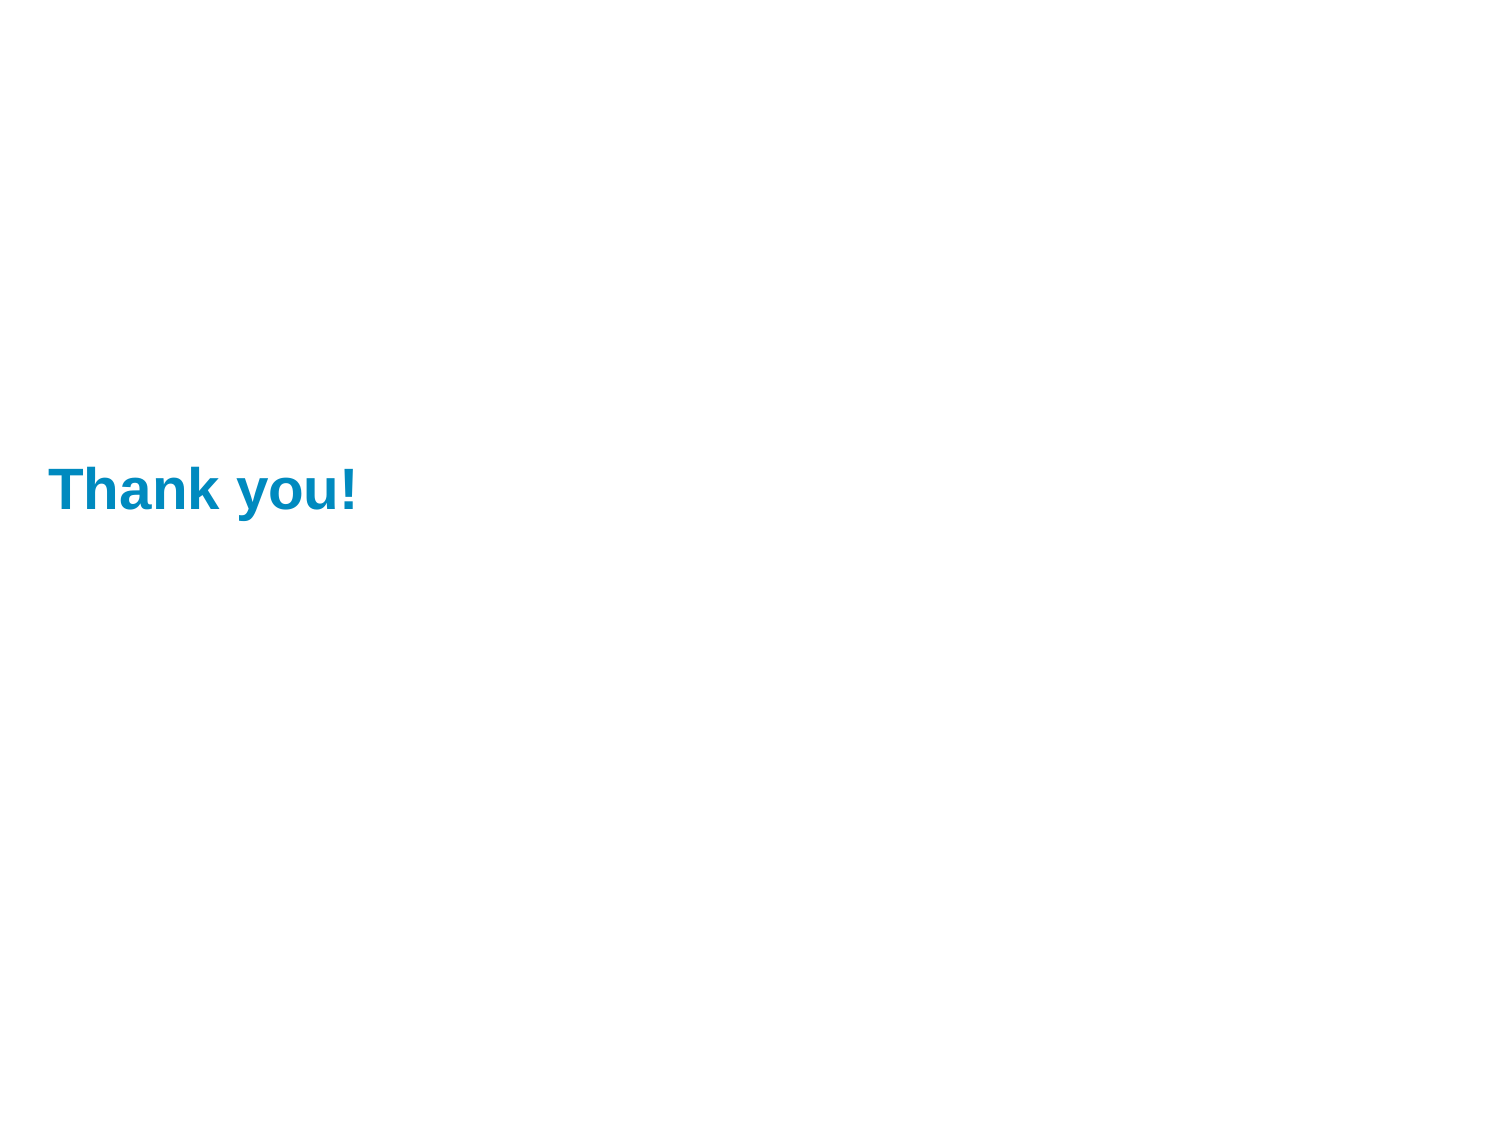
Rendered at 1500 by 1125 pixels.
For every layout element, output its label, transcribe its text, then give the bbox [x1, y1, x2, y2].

title Thank you! [48, 443, 707, 652]
